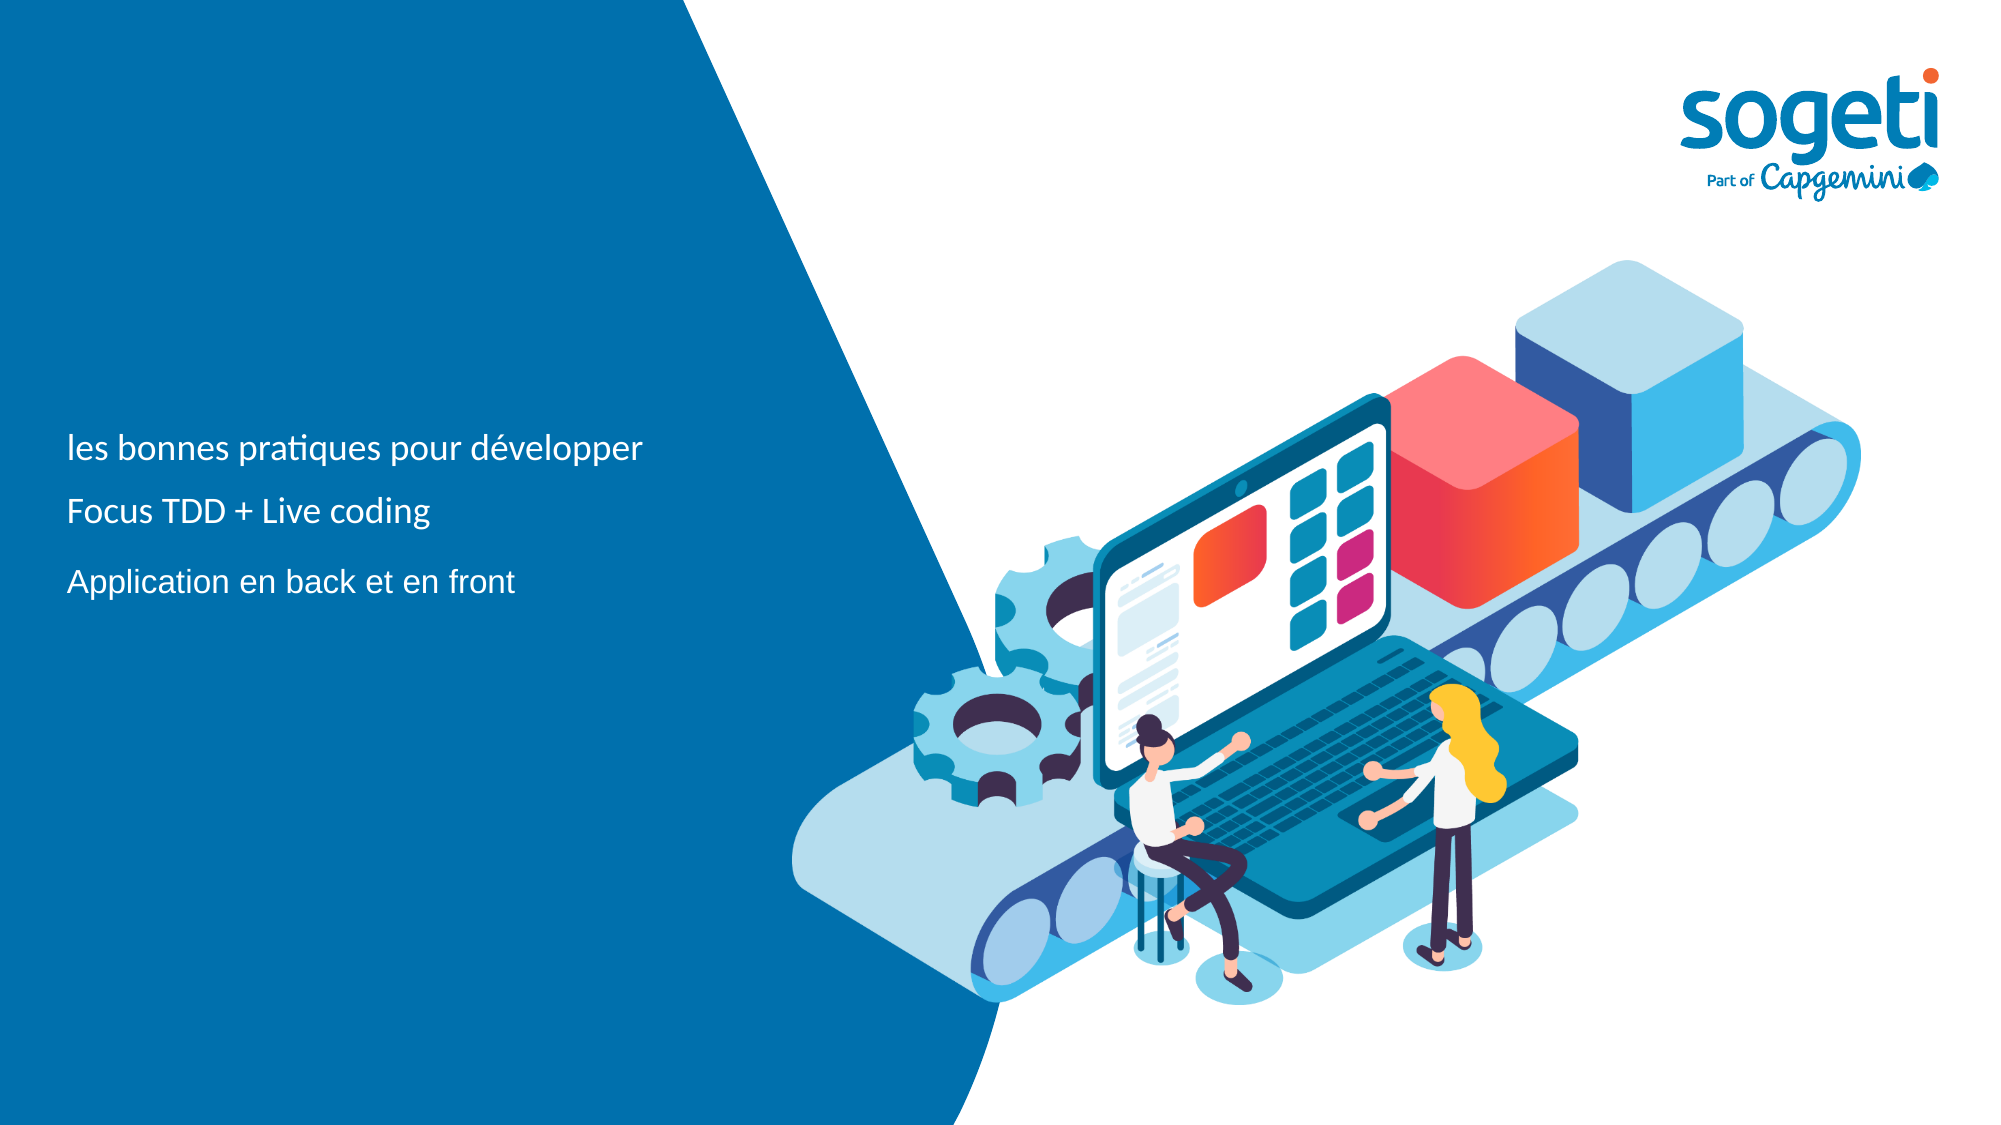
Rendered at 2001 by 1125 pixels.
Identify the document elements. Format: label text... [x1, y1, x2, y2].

picture [792, 211, 1861, 1005]
title les bonnes pratiques pour développer Focus TDD + Live coding [66, 412, 882, 531]
subtitle Application en back et en front [66, 562, 882, 764]
